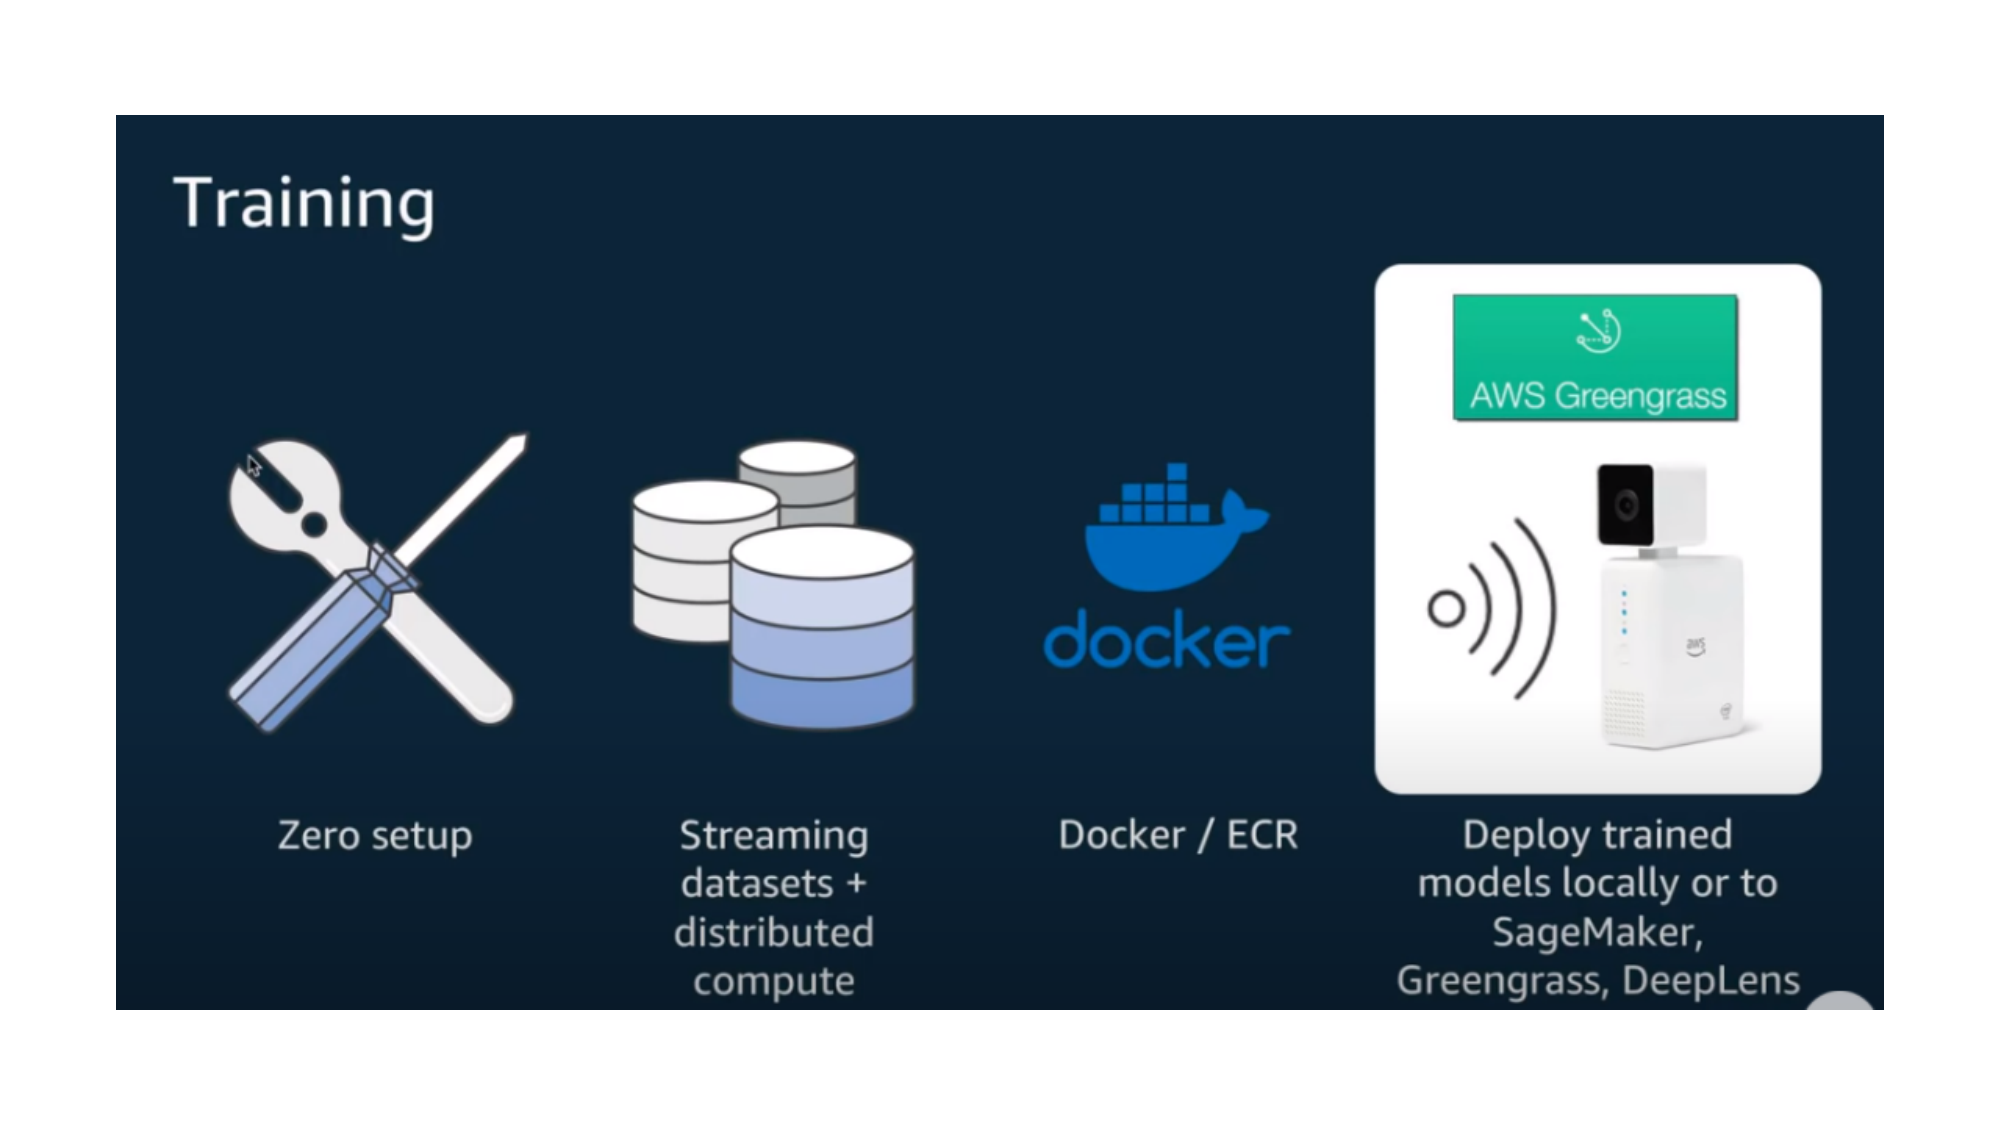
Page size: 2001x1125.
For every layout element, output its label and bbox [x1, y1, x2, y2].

picture [116, 115, 1884, 1010]
